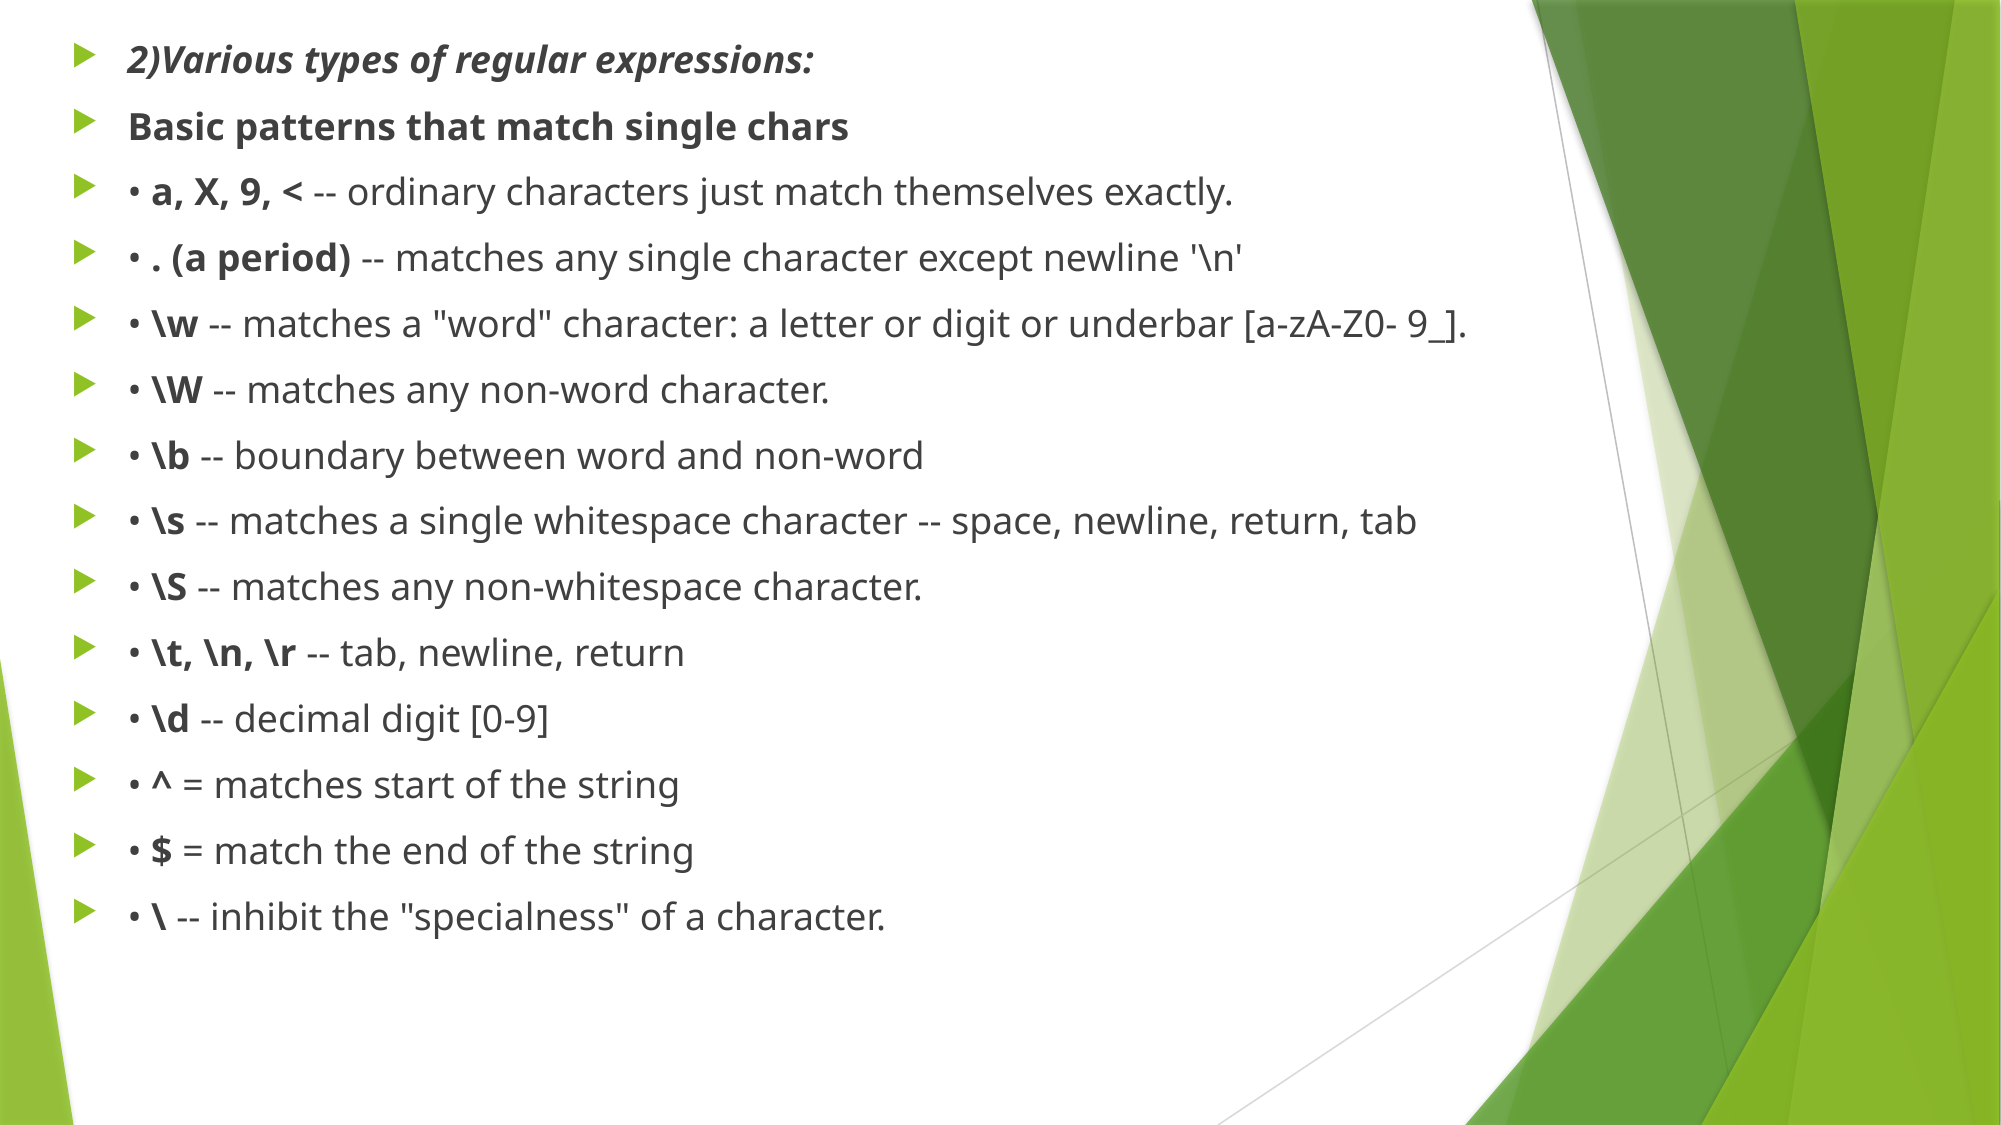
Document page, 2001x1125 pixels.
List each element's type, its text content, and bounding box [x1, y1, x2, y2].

list 2)Various types of regular expressions: Basic patterns that match single chars • a, X, 9, < -- ordinary characters just match themselves exactly. • . (a period) -- matches any single character except newline '\n' • \w -- matches a "word" character: a letter or digit or underbar [a-zA-Z0- 9_]. • \W -- matches any non-word character. • \b -- boundary between word and non-word • \s -- matches a single whitespace character -- space, newline, return, tab • \S -- matches any non-whitespace character. • \t, \n, \r -- tab, newline, return • \d -- decimal digit [0-9] • ^ = matches start of the string • $ = match the end of the string • \ -- inhibit the "specialness" of a character. [56, 29, 1974, 1105]
